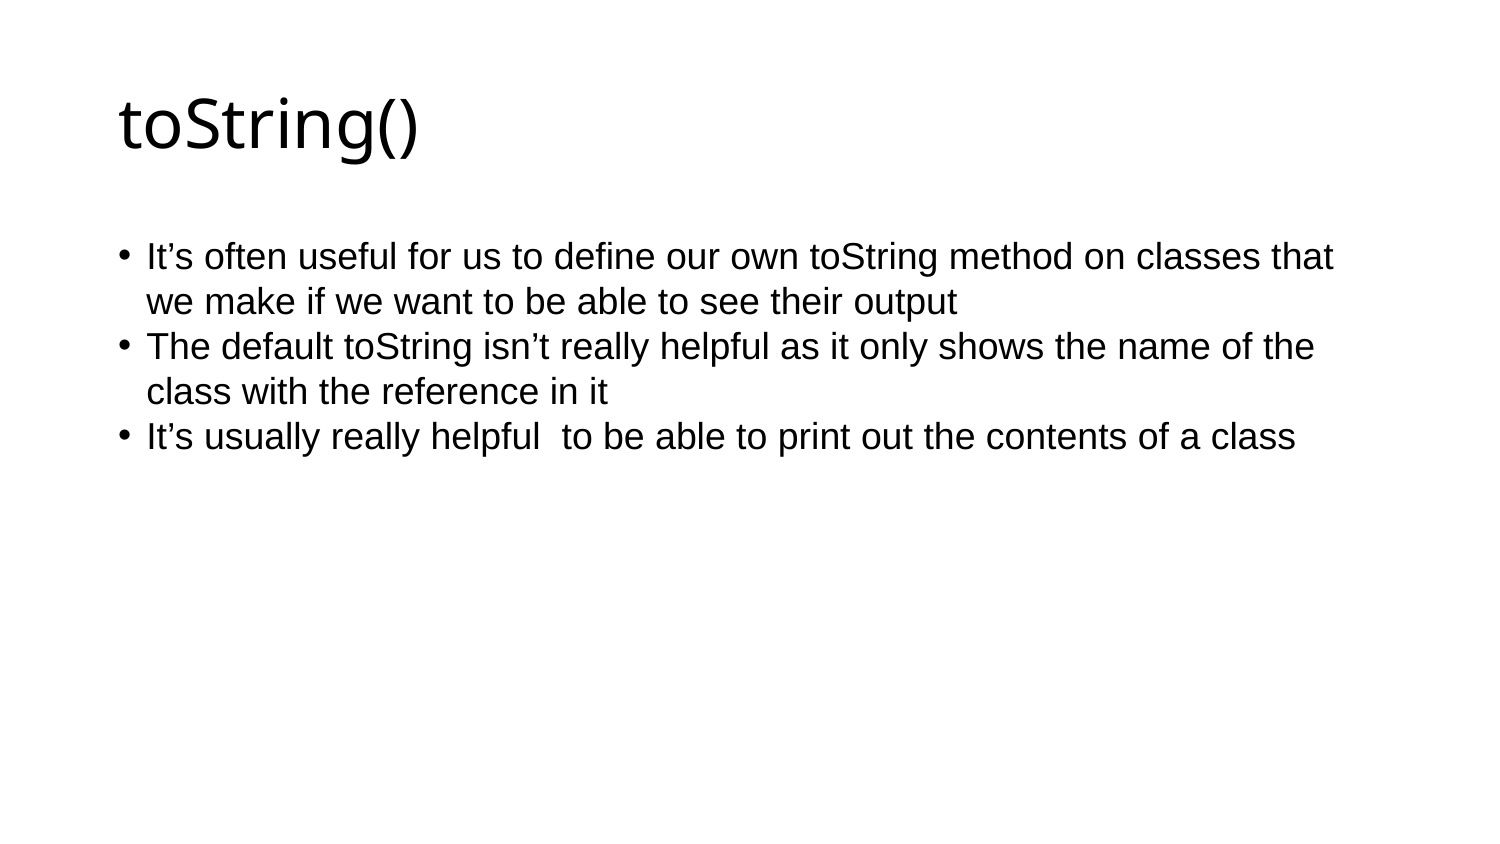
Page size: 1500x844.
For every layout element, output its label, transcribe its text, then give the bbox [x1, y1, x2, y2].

title toString() [103, 44, 1397, 208]
list It’s often useful for us to define our own toString method on classes that we make if we want to be able to see their output The default toString isn’t really helpful as it only shows the name of the class with the reference in it It’s usually really helpful to be able to print out the contents of a class [103, 224, 1397, 760]
